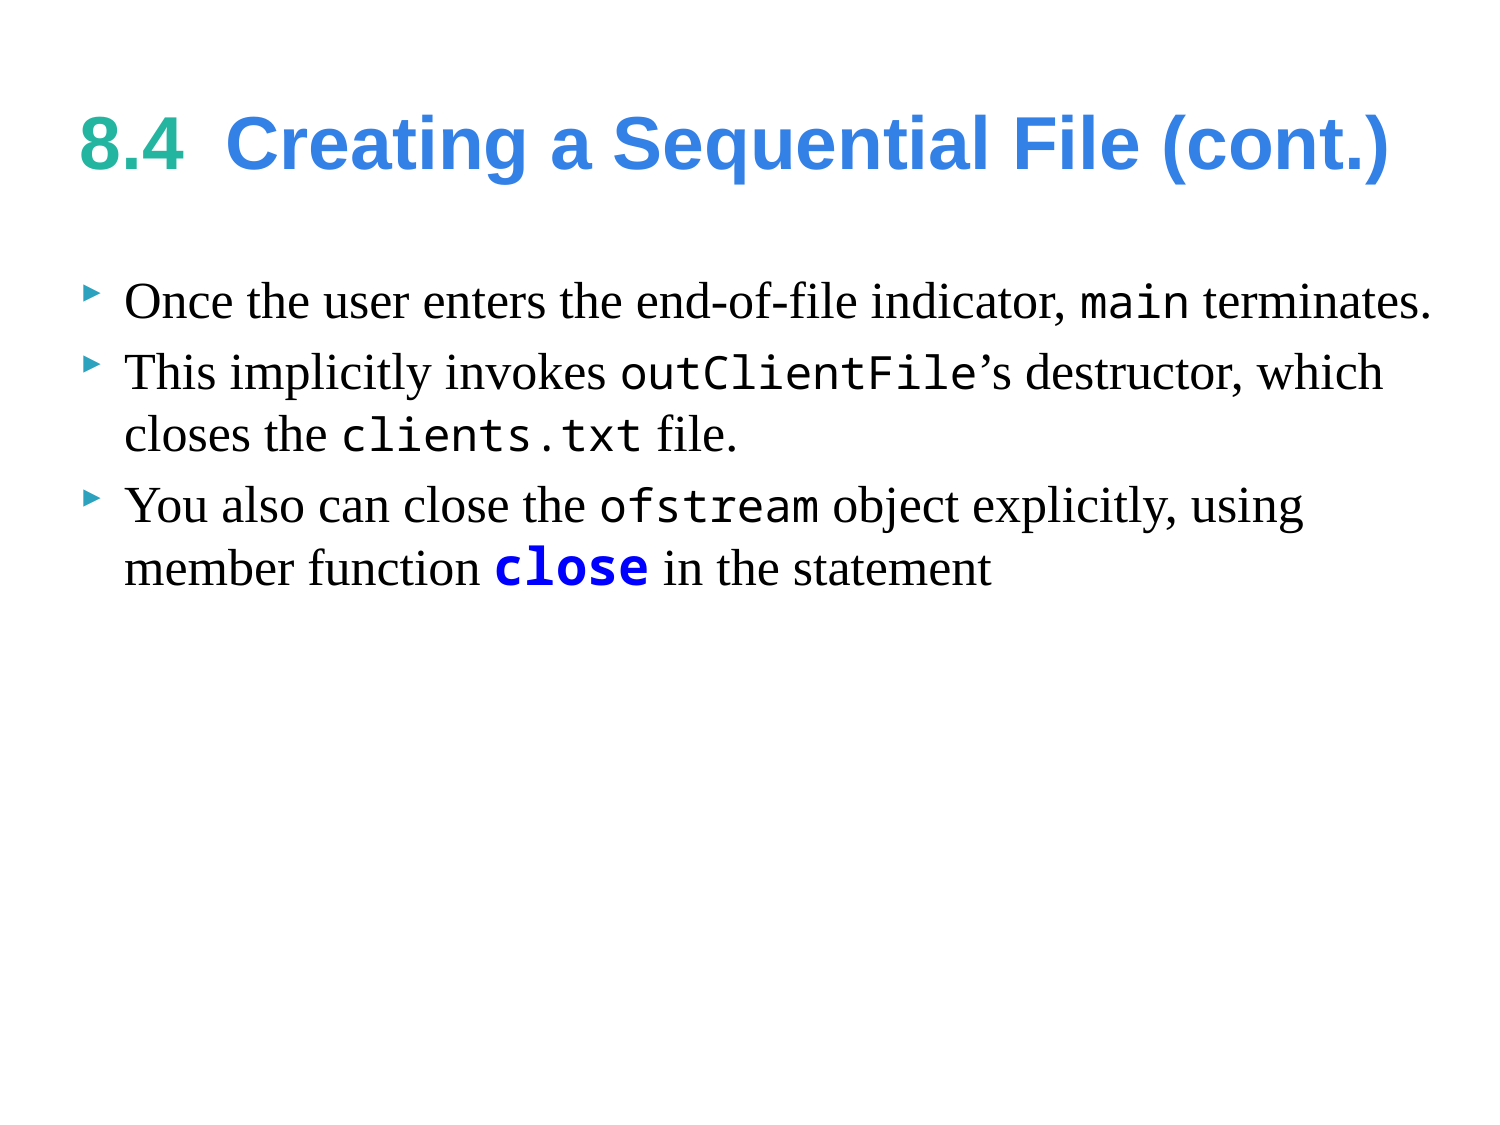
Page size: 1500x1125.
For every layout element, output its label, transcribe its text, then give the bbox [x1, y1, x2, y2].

list Once the user enters the end-of-file indicator, main terminates. This implicitly invokes outClientFile’s destructor, which closes the clients.txt file. You also can close the ofstream object explicitly, using member function close in the statement [65, 258, 1460, 1062]
title 8.4 Creating a Sequential File (cont.) [64, 45, 1435, 235]
